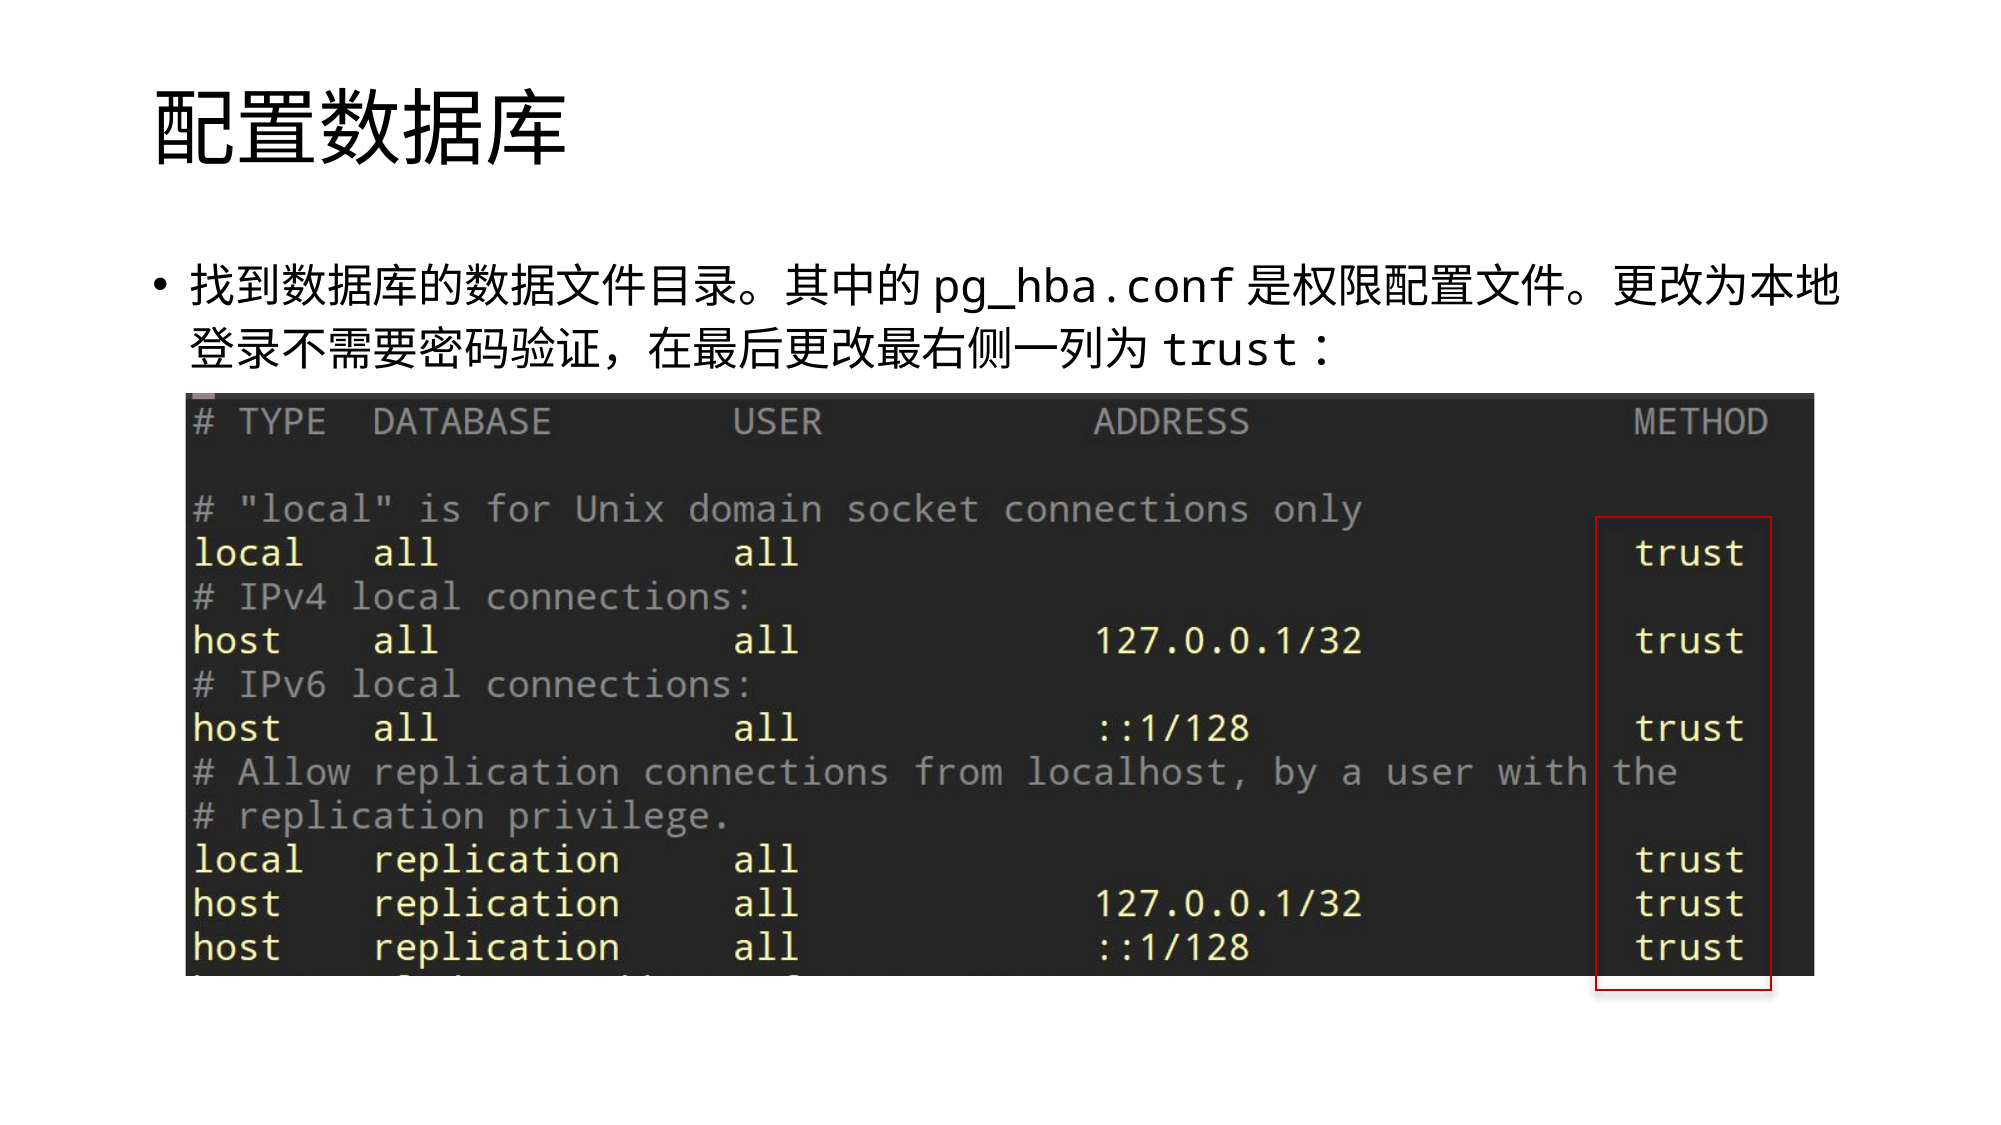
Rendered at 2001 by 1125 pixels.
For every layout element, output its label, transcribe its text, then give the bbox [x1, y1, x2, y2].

list 找到数据库的数据文件目录。其中的pg_hba.conf是权限配置文件。更改为本地登录不需要密码验证，在最后更改最右侧一列为trust： [137, 241, 1863, 1014]
title 配置数据库 [137, 59, 1863, 204]
picture [185, 393, 1815, 976]
text_box [1595, 976, 1772, 991]
